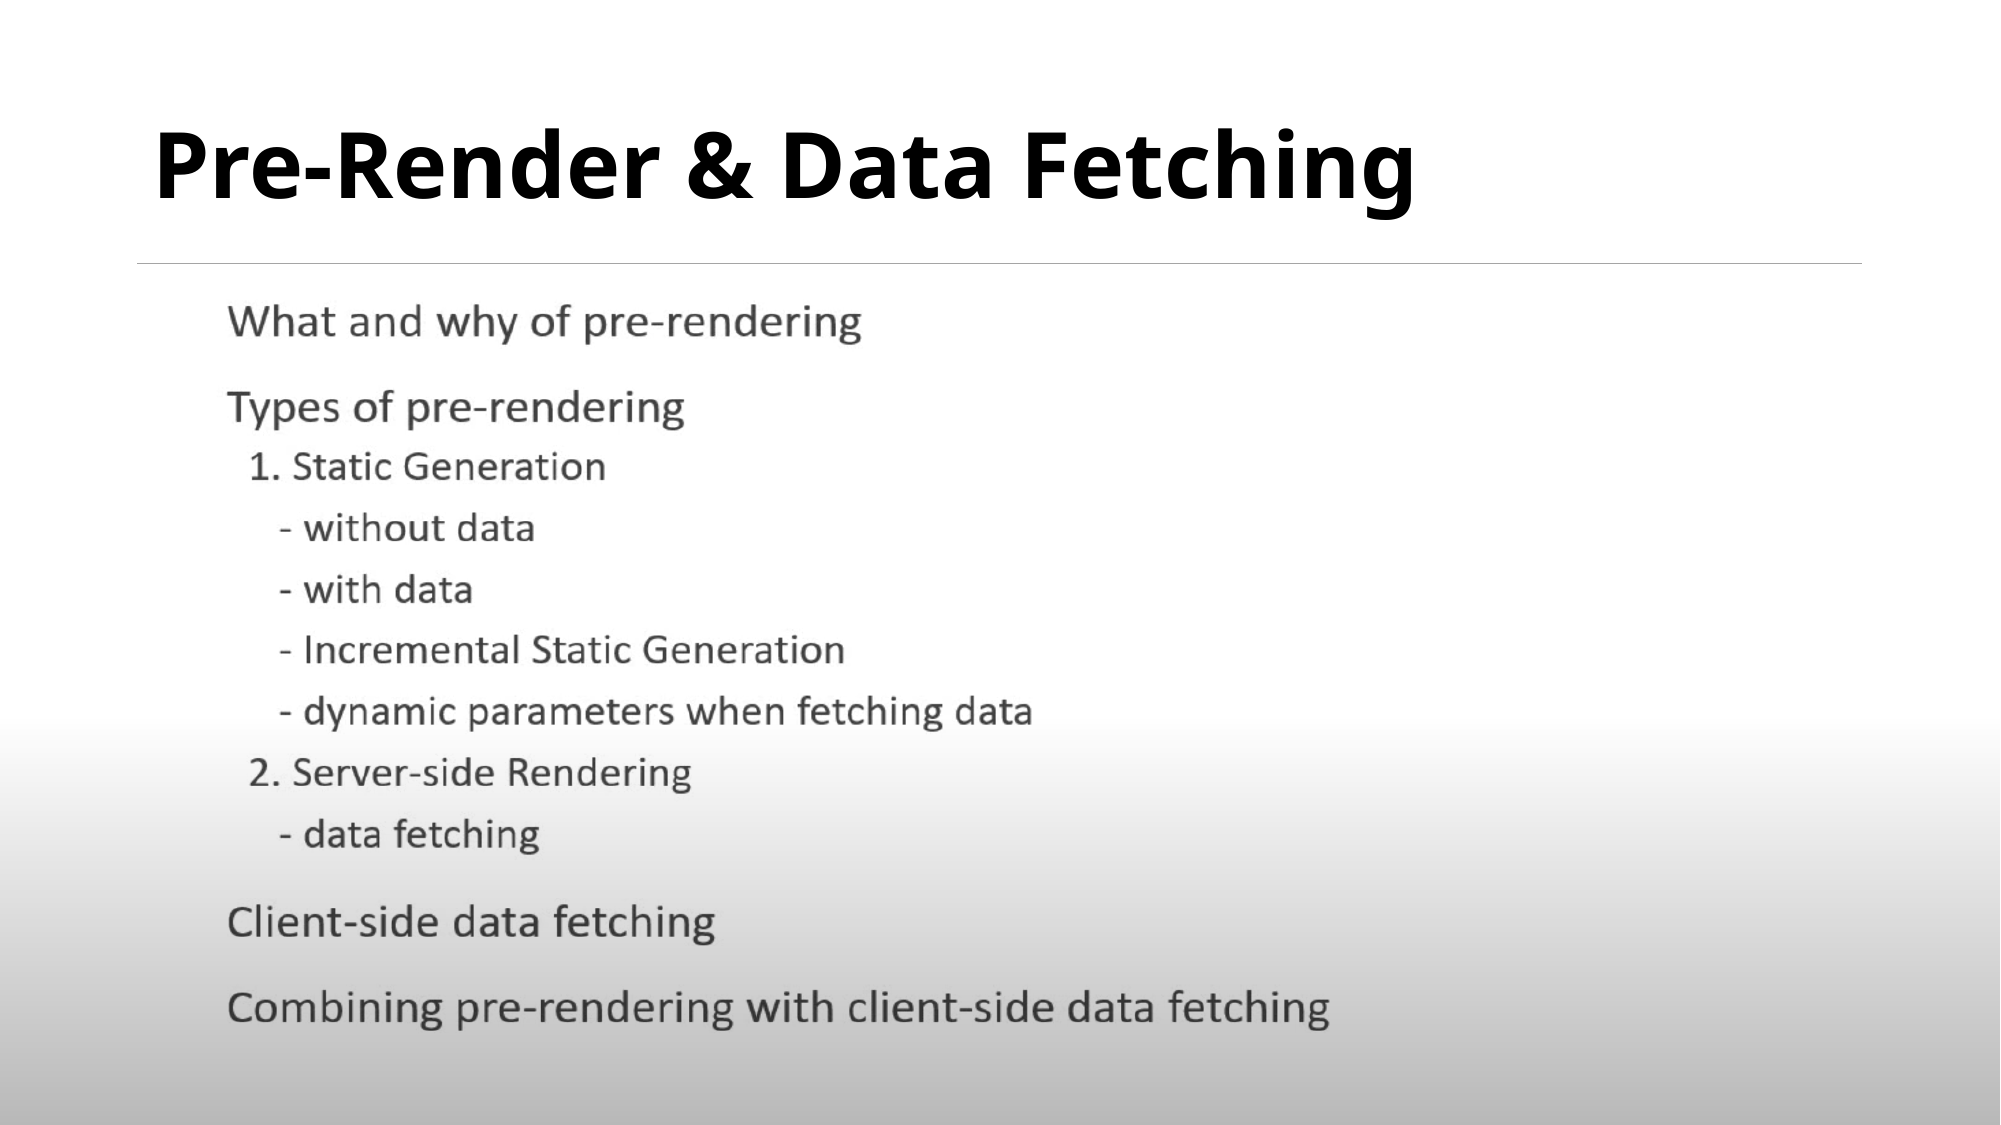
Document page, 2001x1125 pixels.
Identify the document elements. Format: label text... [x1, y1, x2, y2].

picture [0, 277, 2000, 1125]
title Pre-Render & Data Fetching [137, 59, 1863, 277]
